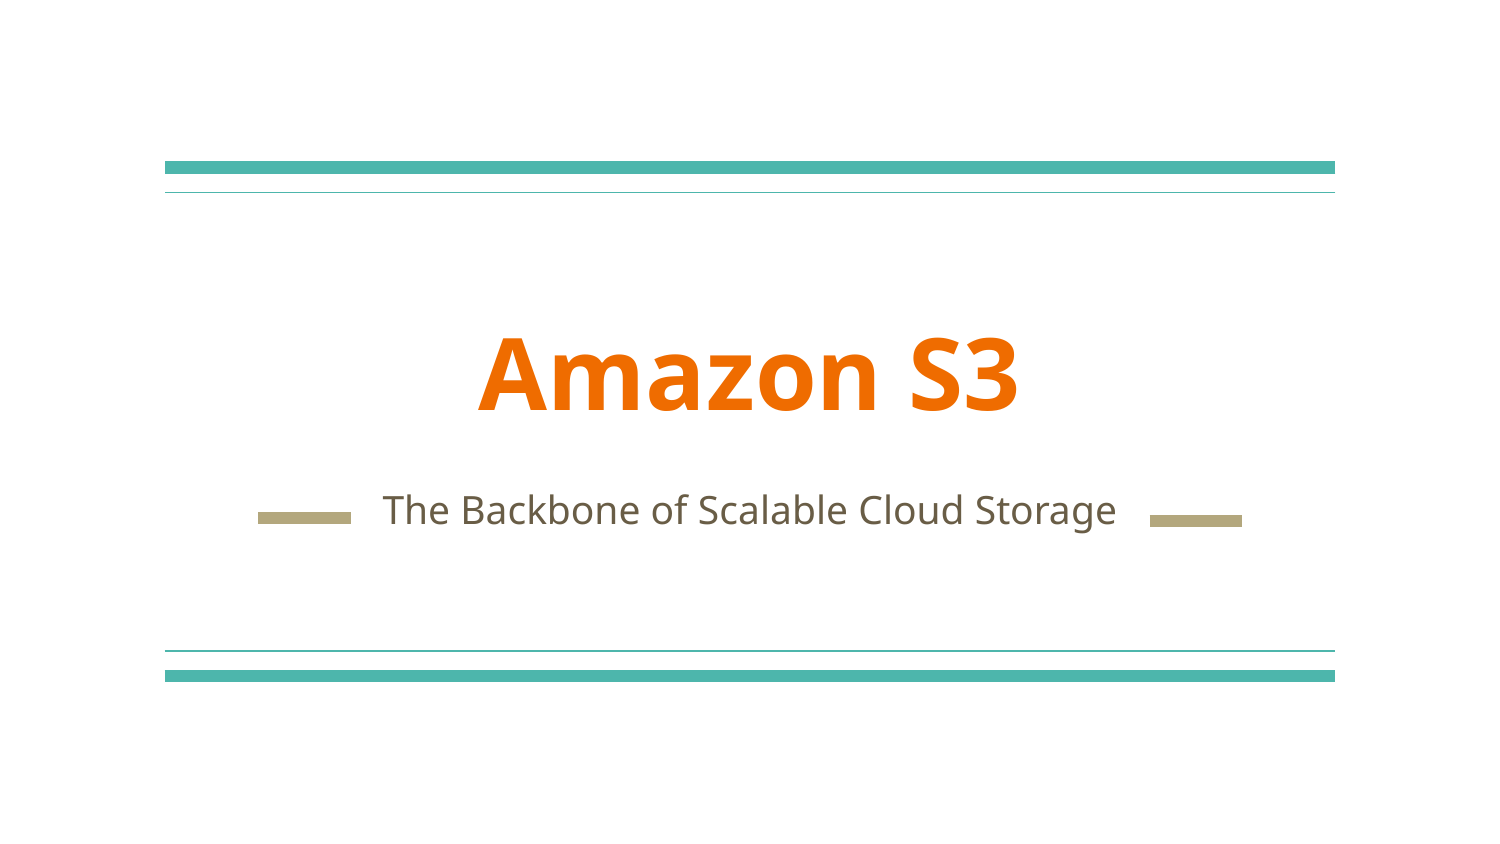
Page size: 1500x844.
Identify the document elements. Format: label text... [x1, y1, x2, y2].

title Amazon S3 [164, 287, 1336, 456]
subtitle The Backbone of Scalable Cloud Storage [350, 467, 1150, 598]
